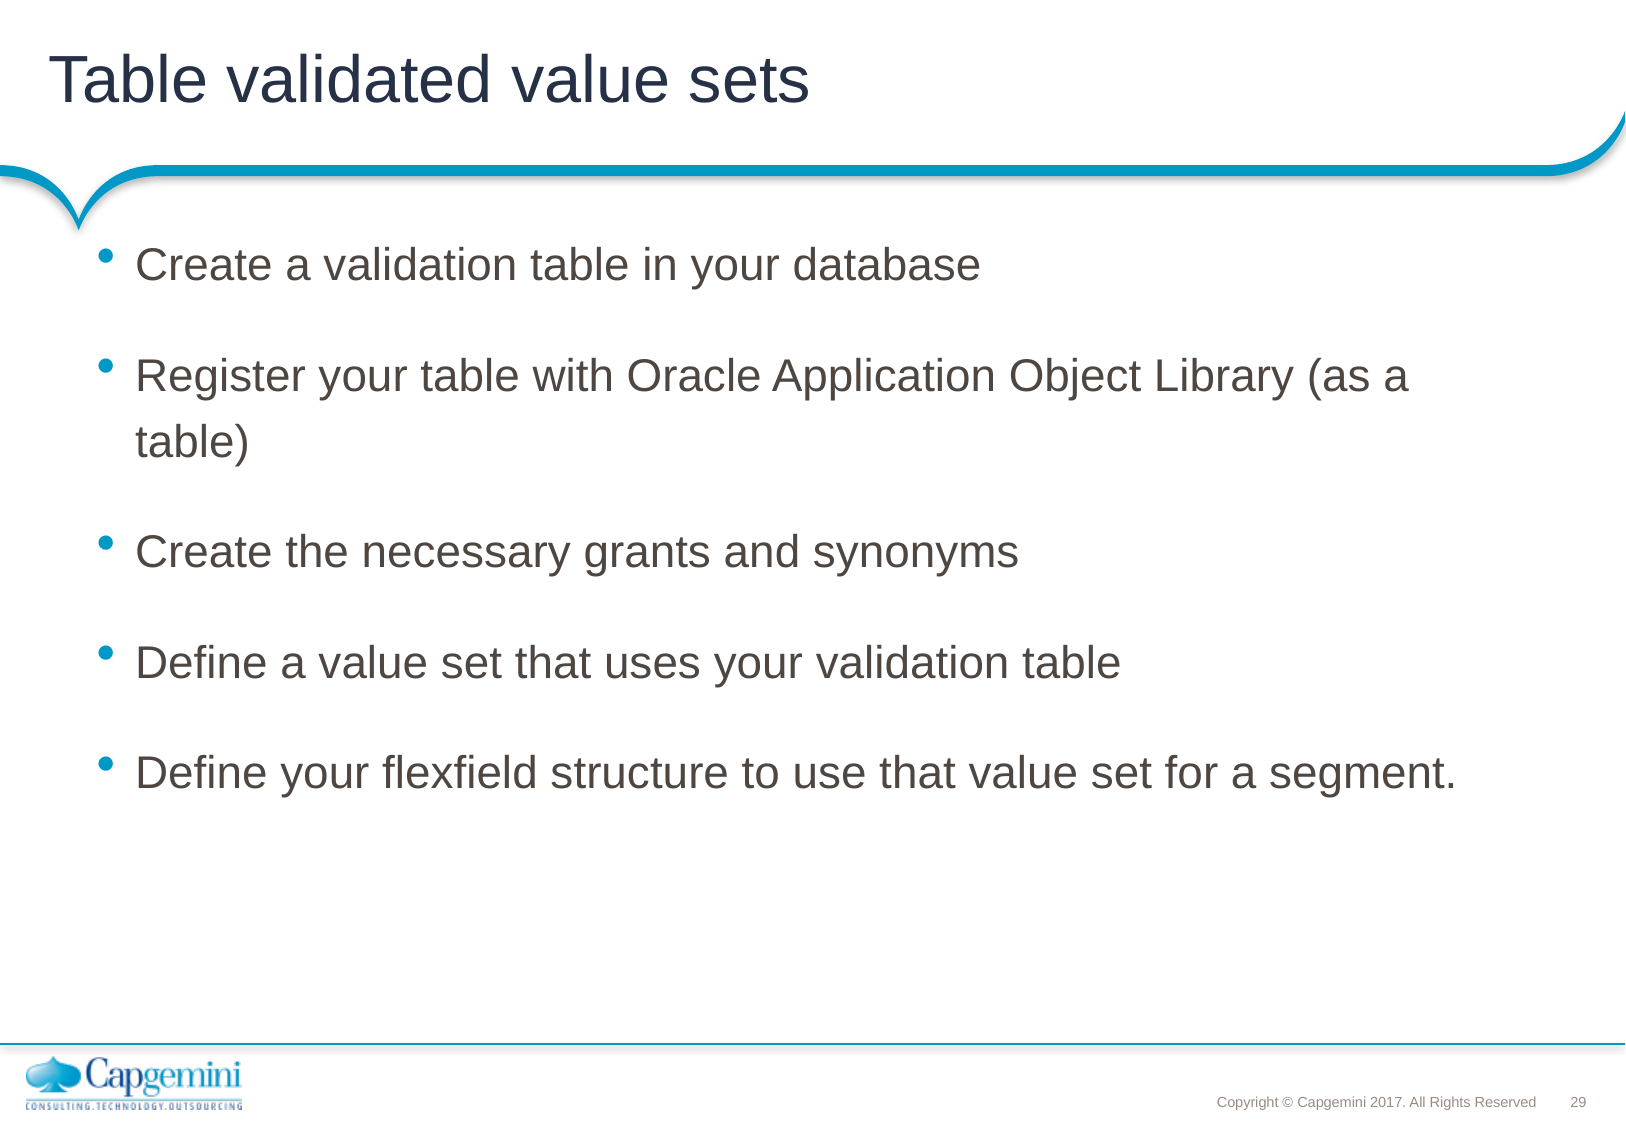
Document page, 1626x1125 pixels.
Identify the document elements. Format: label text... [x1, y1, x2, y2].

list Create a validation table in your database Register your table with Oracle Application Object Library (as a table) Create the necessary grants and synonyms Define a value set that uses your validation table Define your flexfield structure to use that value set for a segment. [78, 211, 1501, 1026]
title Table validated value sets [0, 0, 1625, 165]
picture [26, 1056, 242, 1110]
